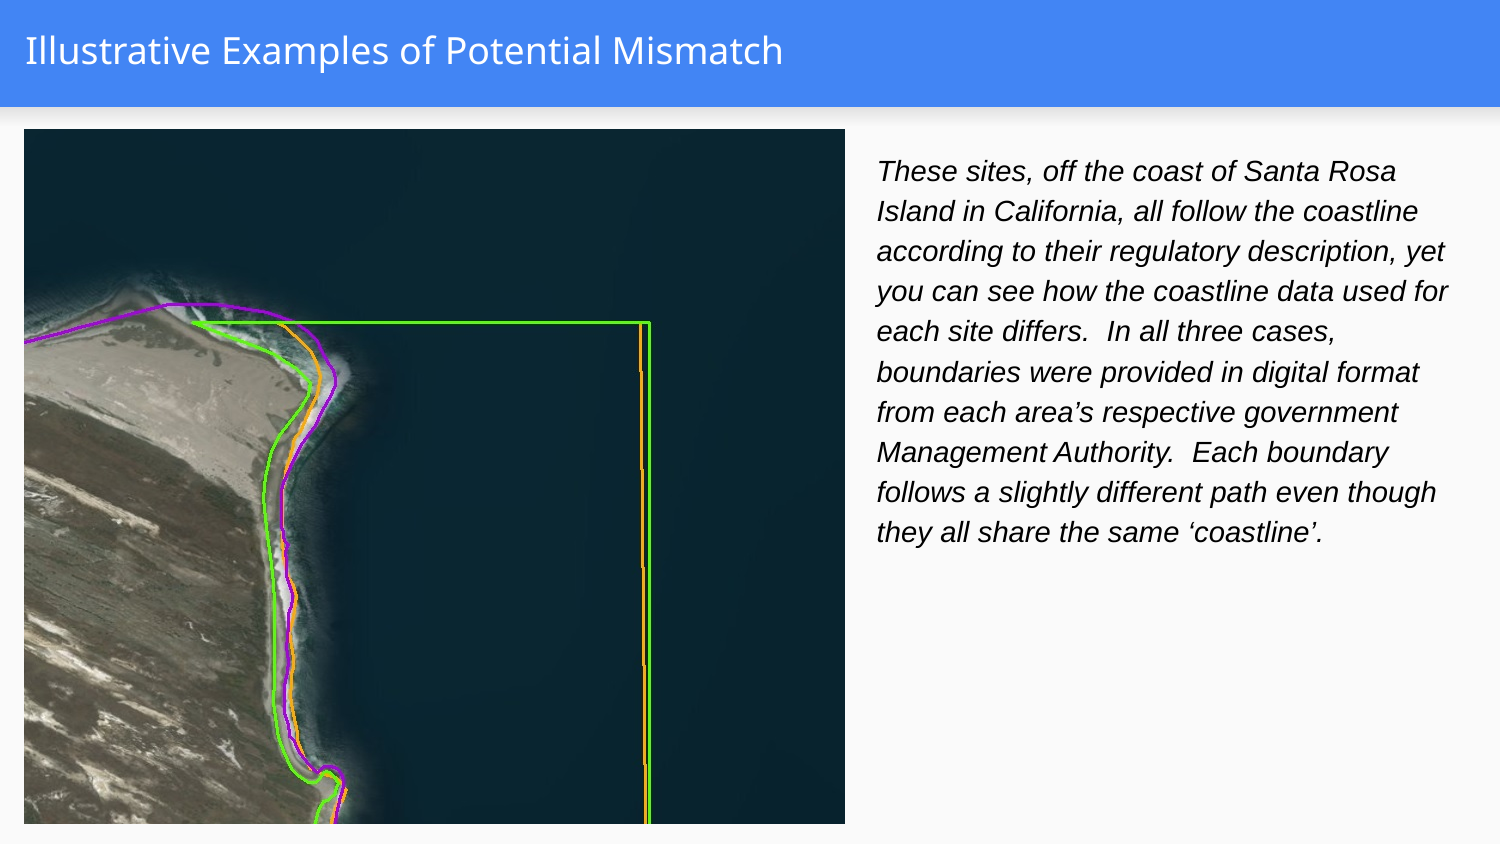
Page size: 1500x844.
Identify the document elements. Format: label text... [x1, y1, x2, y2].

picture [24, 128, 845, 825]
title Illustrative Examples of Potential Mismatch [10, 0, 1459, 99]
text_box These sites, off the coast of Santa Rosa Island in California, all follow the coastline according to their regulatory description, yet you can see how the coastline data used for each site differs. In all three cases, boundaries were provided in digital format from each area’s respective government Management Authority. Each boundary follows a slightly different path even though they all share the same ‘coastline’. [861, 131, 1476, 824]
